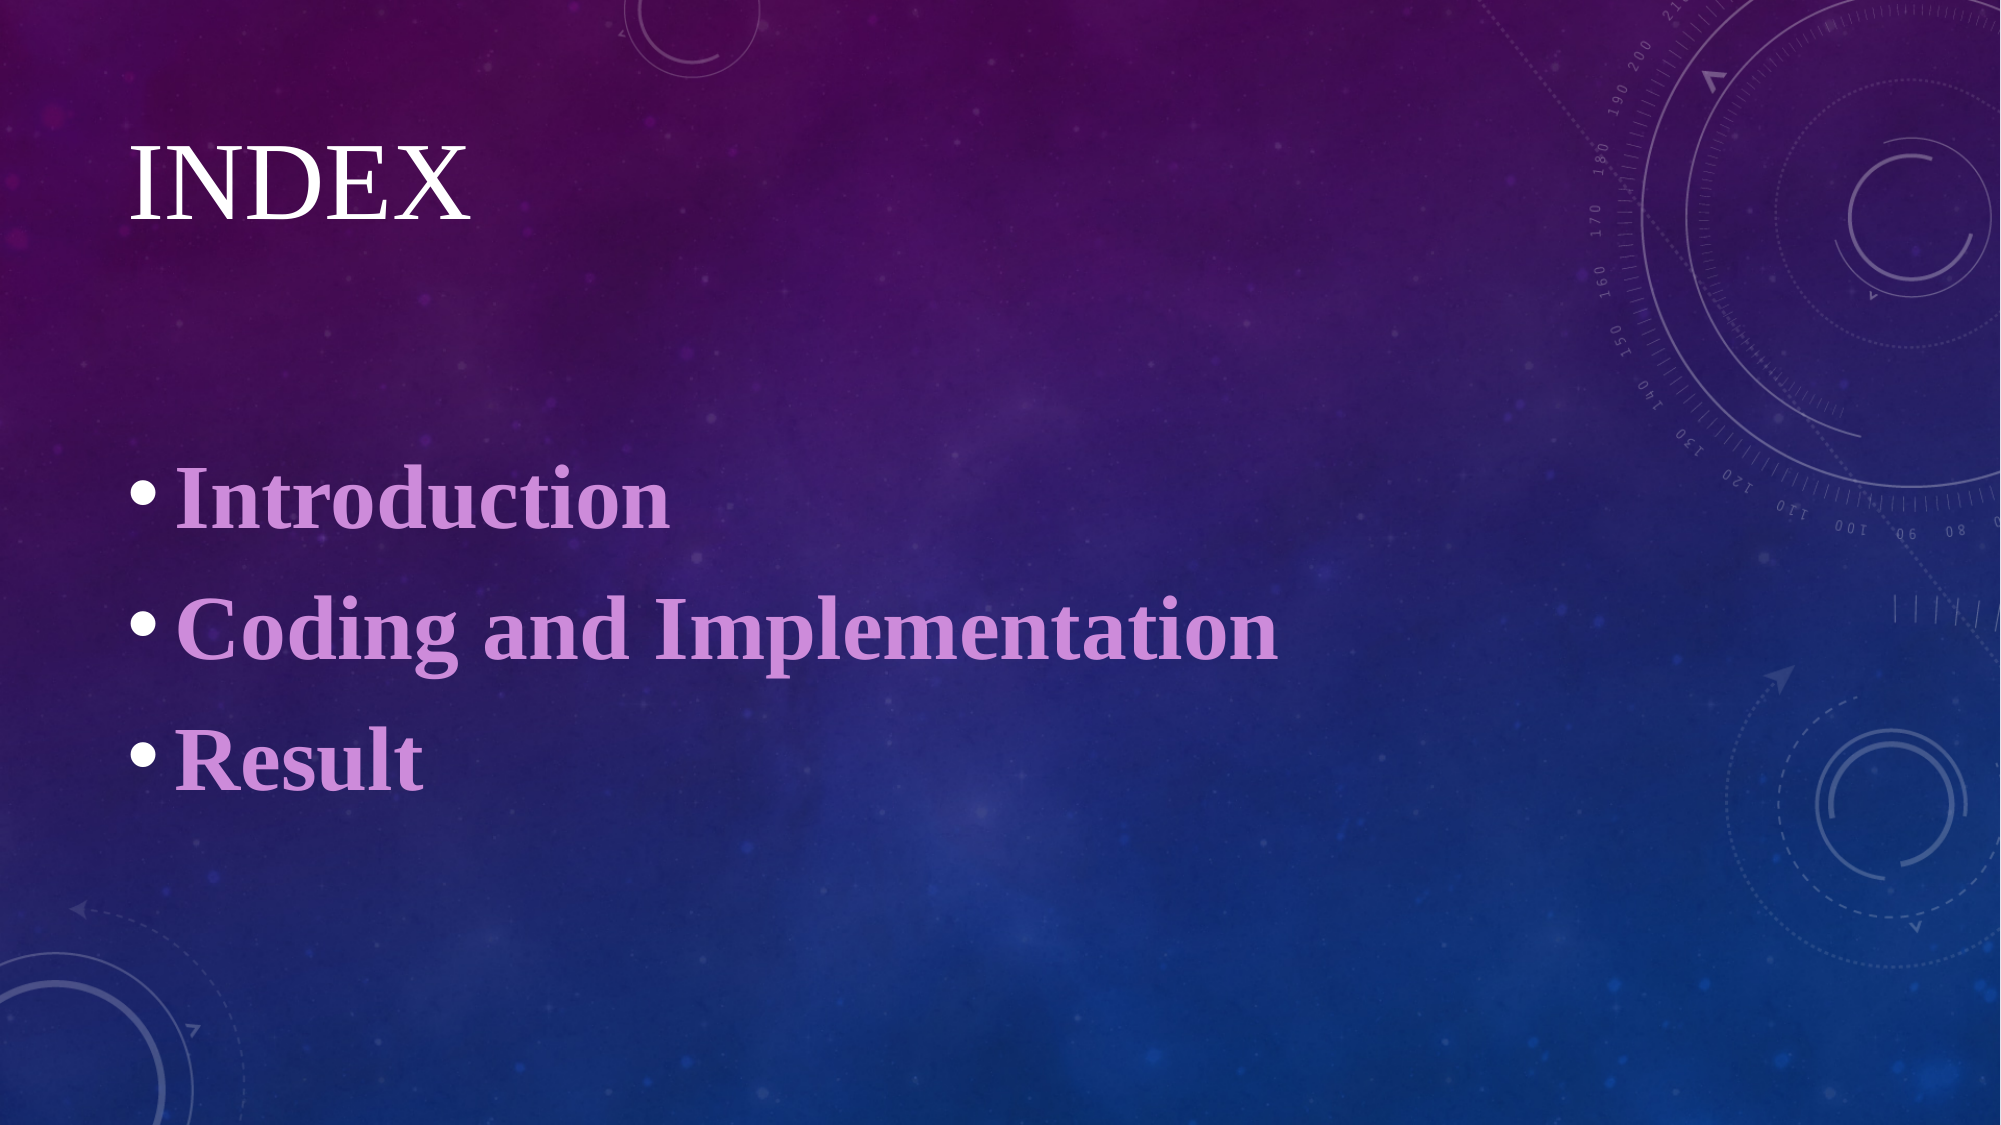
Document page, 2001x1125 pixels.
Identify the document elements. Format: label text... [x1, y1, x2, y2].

picture [0, 0, 2001, 1125]
title Index [112, 99, 1775, 229]
list Introduction Coding and Implementation Result [112, 229, 1775, 950]
